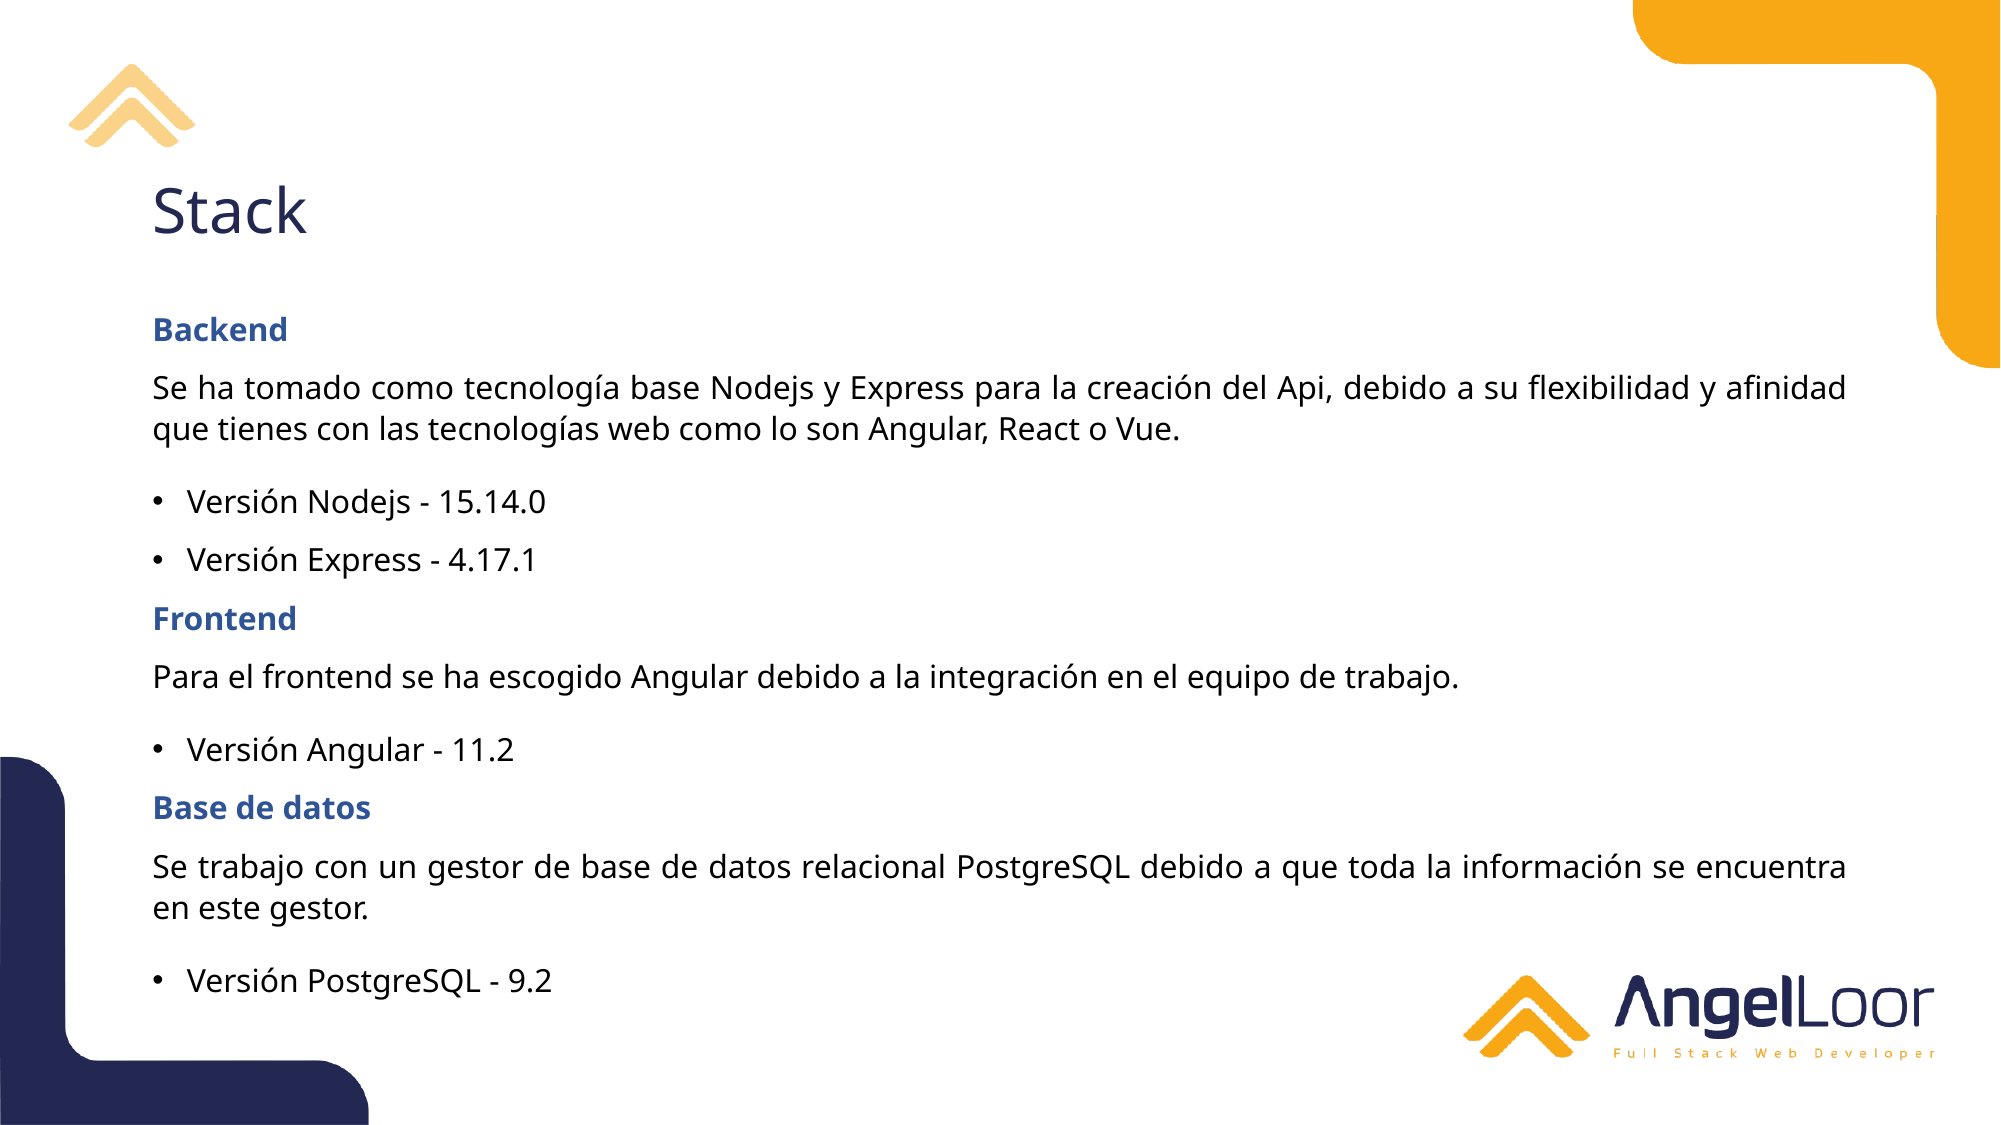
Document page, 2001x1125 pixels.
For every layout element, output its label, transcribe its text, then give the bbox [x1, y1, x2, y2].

list Backend Se ha tomado como tecnología base Nodejs y Express para la creación del Api, debido a su flexibilidad y afinidad que tienes con las tecnologías web como lo son Angular, React o Vue. Versión Nodejs - 15.14.0 Versión Express - 4.17.1 Frontend Para el frontend se ha escogido Angular debido a la integración en el equipo de trabajo. Versión Angular - 11.2 Base de datos Se trabajo con un gestor de base de datos relacional PostgreSQL debido a que toda la información se encuentra en este gestor. Versión PostgreSQL - 9.2 [137, 299, 1863, 1014]
title Stack [137, 148, 1863, 278]
picture [0, 0, 2001, 1125]
